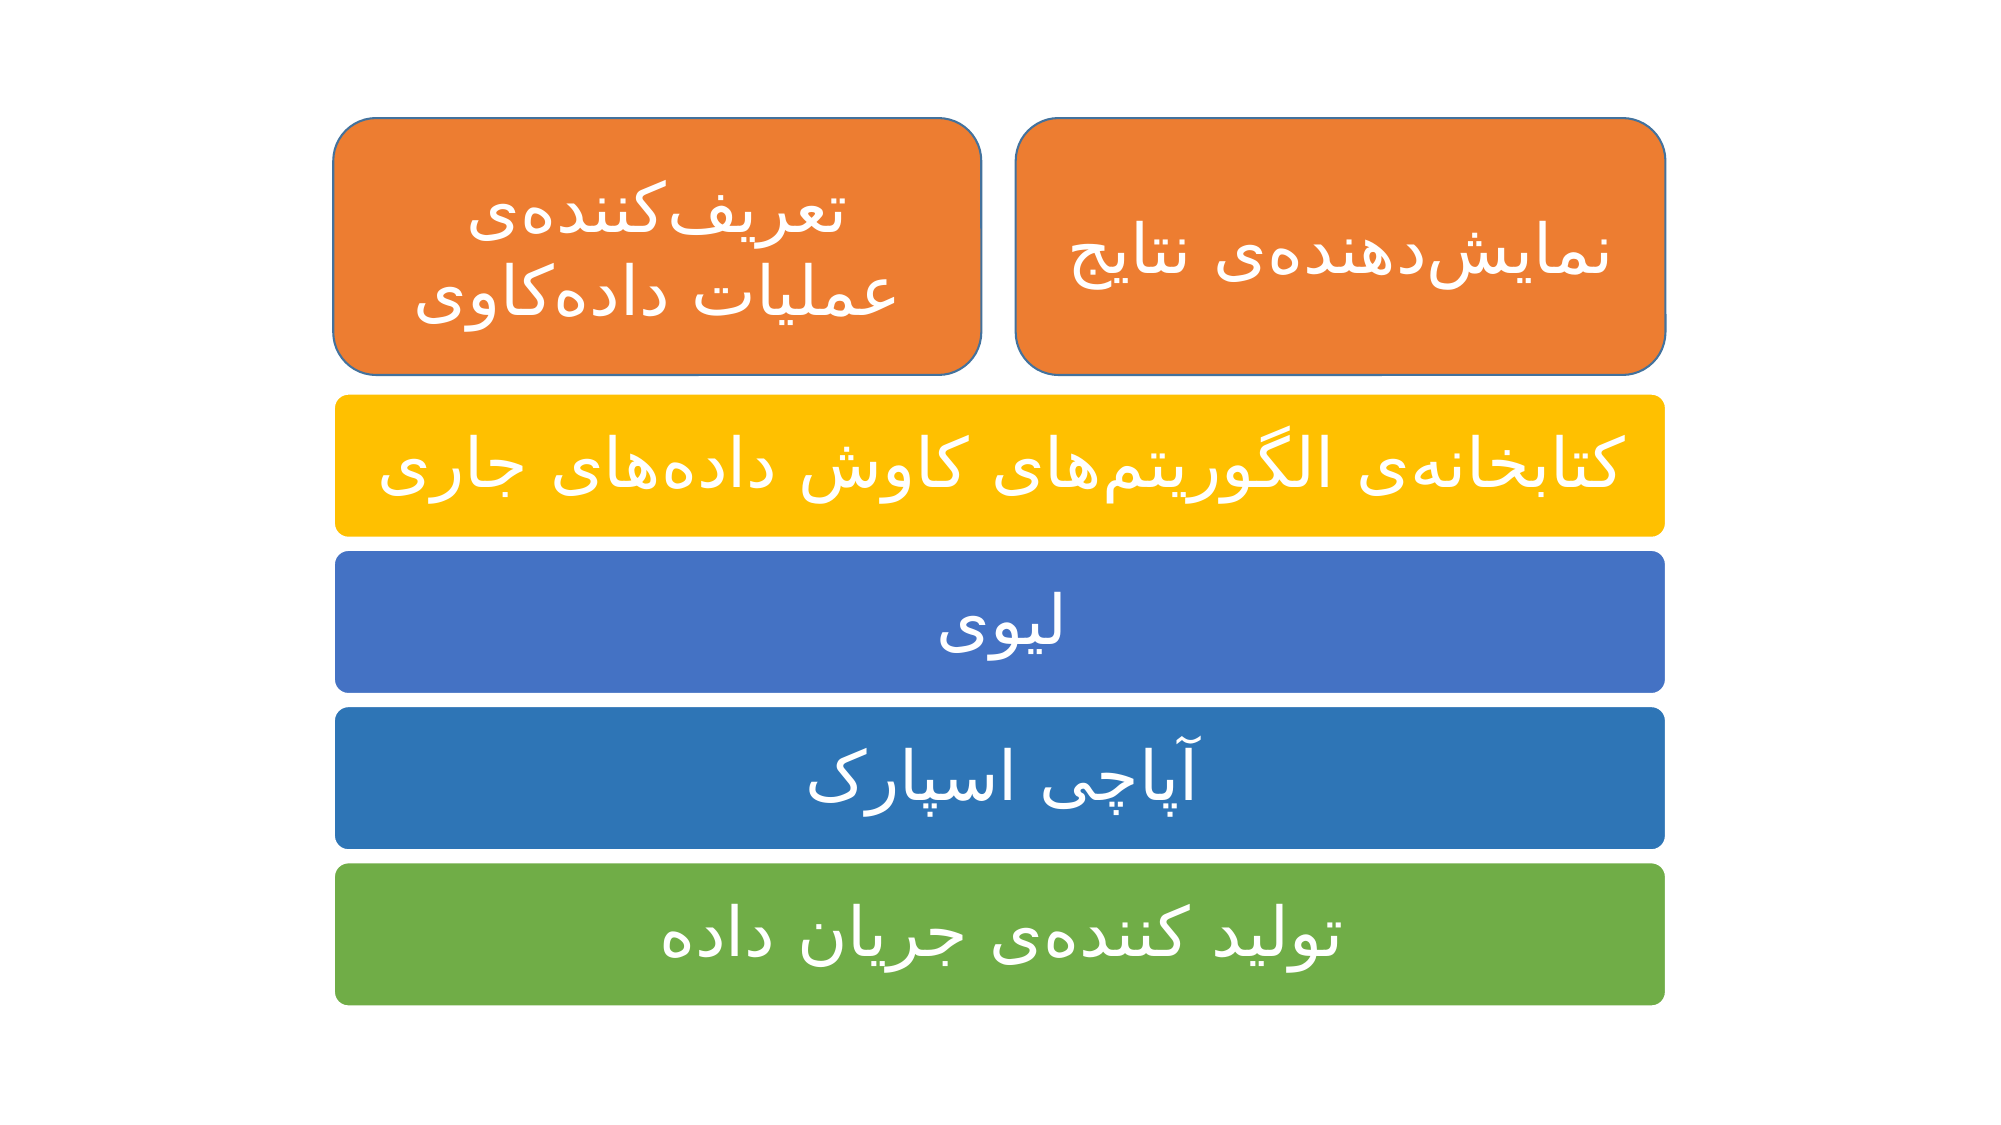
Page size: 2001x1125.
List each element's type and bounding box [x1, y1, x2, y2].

text_box [333, 117, 1667, 1007]
